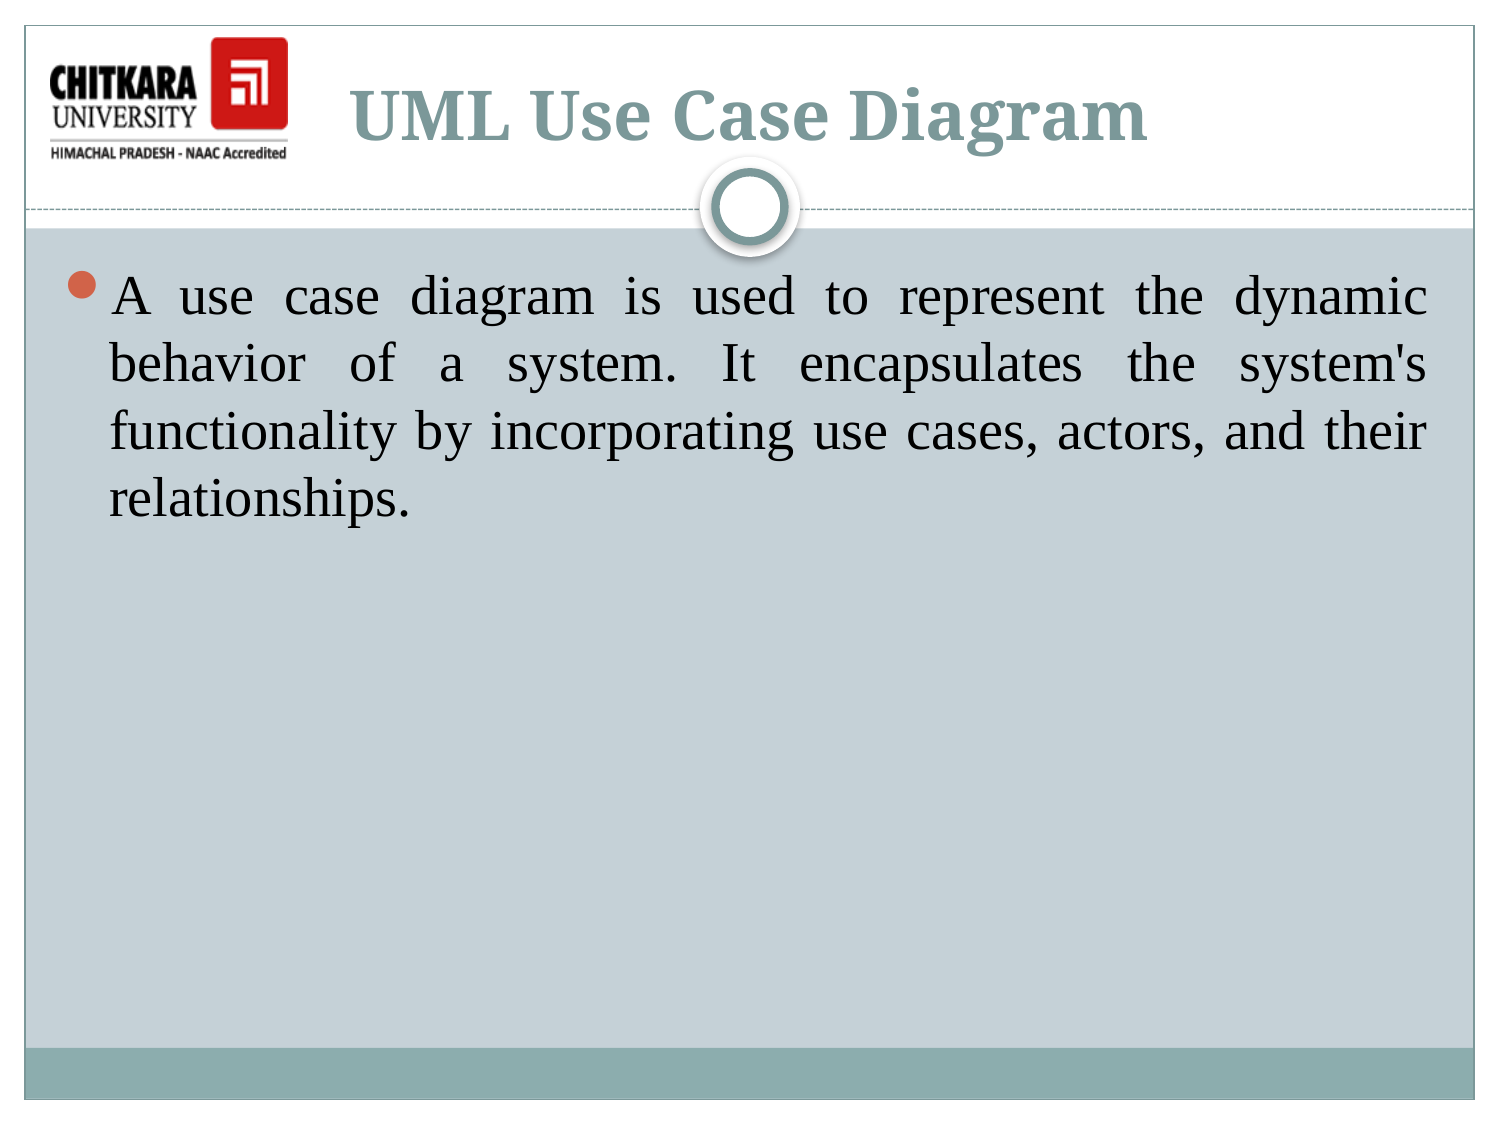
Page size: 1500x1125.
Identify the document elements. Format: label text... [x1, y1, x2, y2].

picture [49, 37, 288, 163]
title UML Use Case Diagram [289, 37, 1450, 162]
list A use case diagram is used to represent the dynamic behavior of a system. It encapsulates the system's functionality by incorporating use cases, actors, and their relationships. [49, 250, 1445, 1001]
